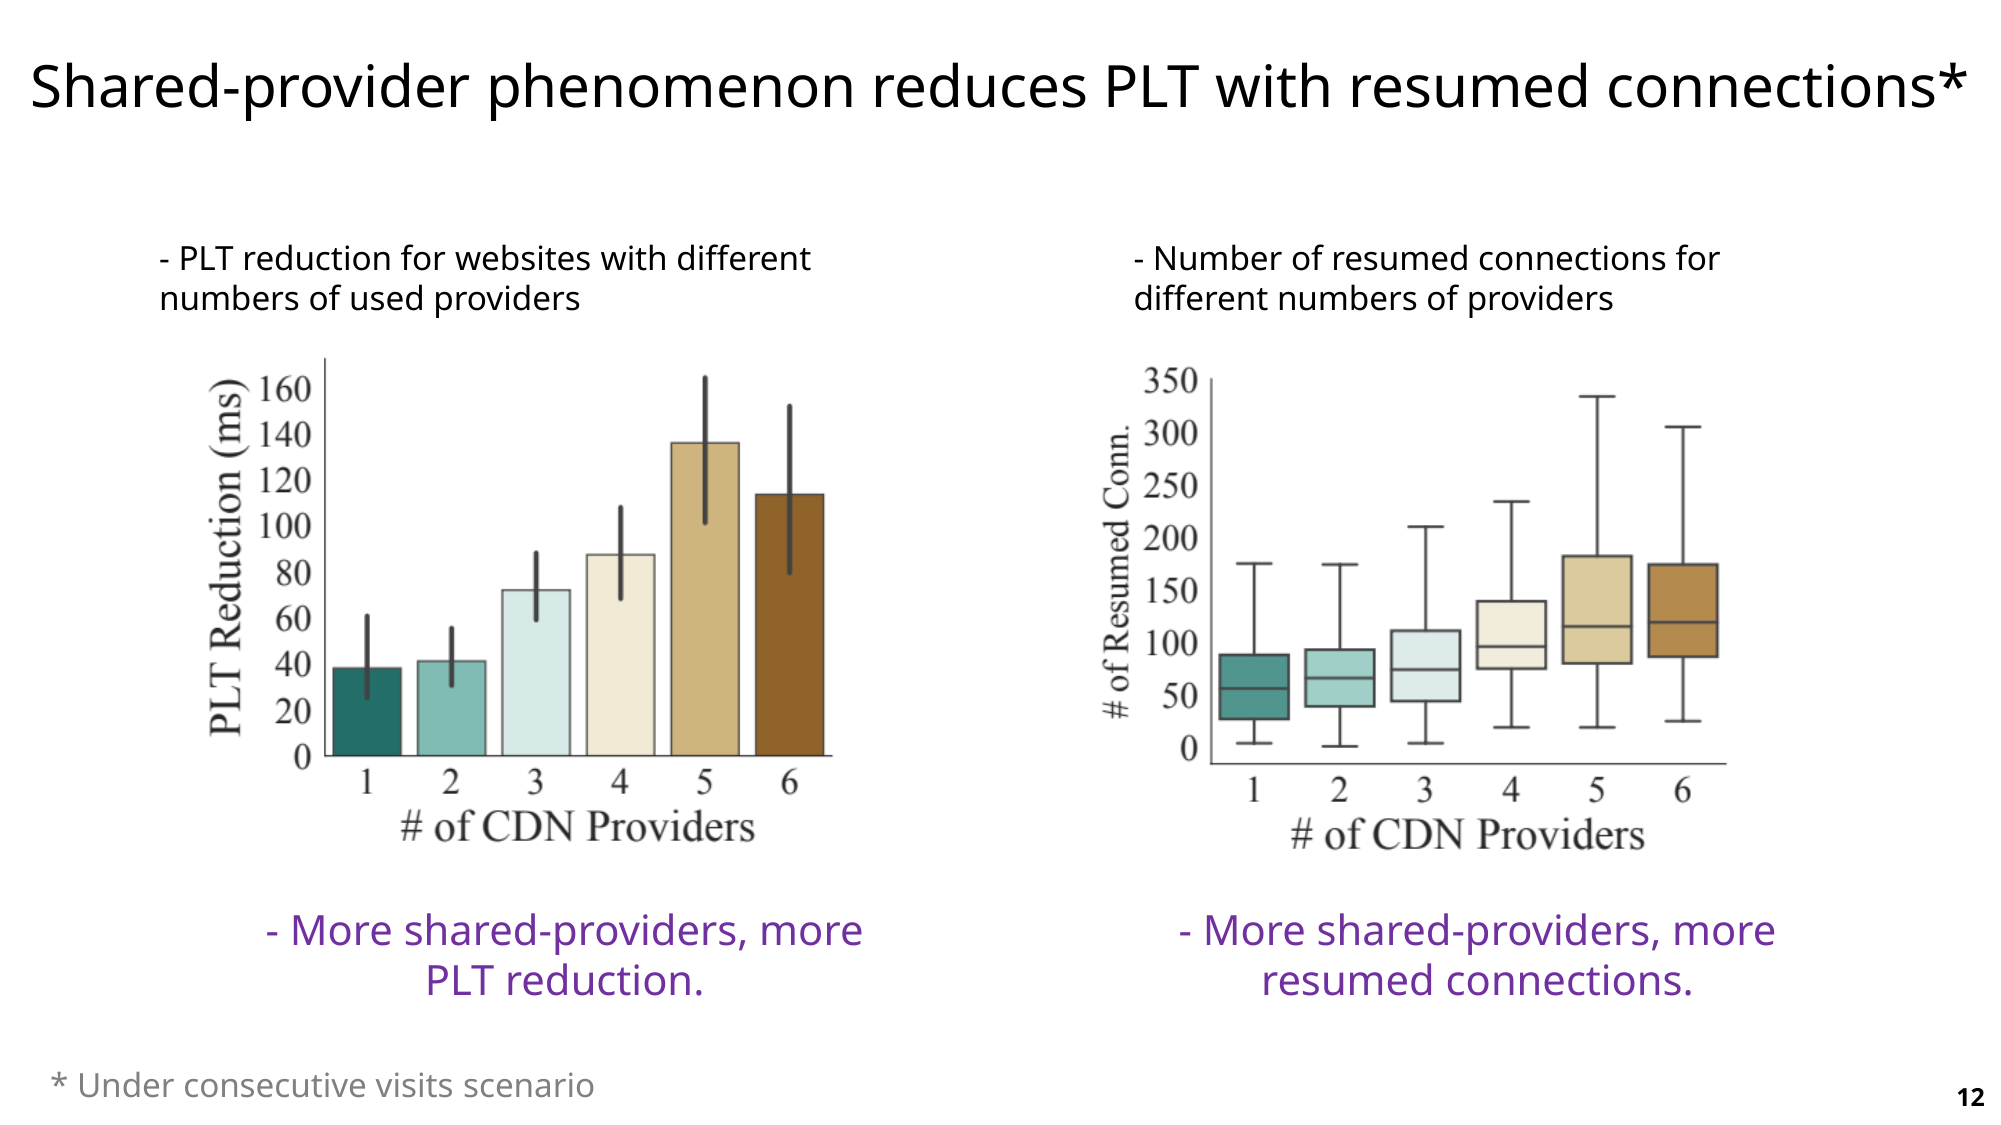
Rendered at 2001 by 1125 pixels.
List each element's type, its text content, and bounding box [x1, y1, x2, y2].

text_box - PLT reduction for websites with different numbers of used providers [144, 230, 909, 325]
title Shared-provider phenomenon reduces PLT with resumed connections* [9, 12, 1991, 166]
slide_number 12 [1550, 1068, 2000, 1125]
picture [189, 339, 849, 868]
text_box - Number of resumed connections for different numbers of providers [1118, 230, 1744, 325]
text_box - More shared-providers, more PLT reduction. [245, 895, 884, 1011]
picture [1083, 347, 1744, 876]
text_box * Under consecutive visits scenario [35, 1057, 611, 1112]
text_box - More shared-providers, more resumed connections. [1102, 895, 1853, 1011]
